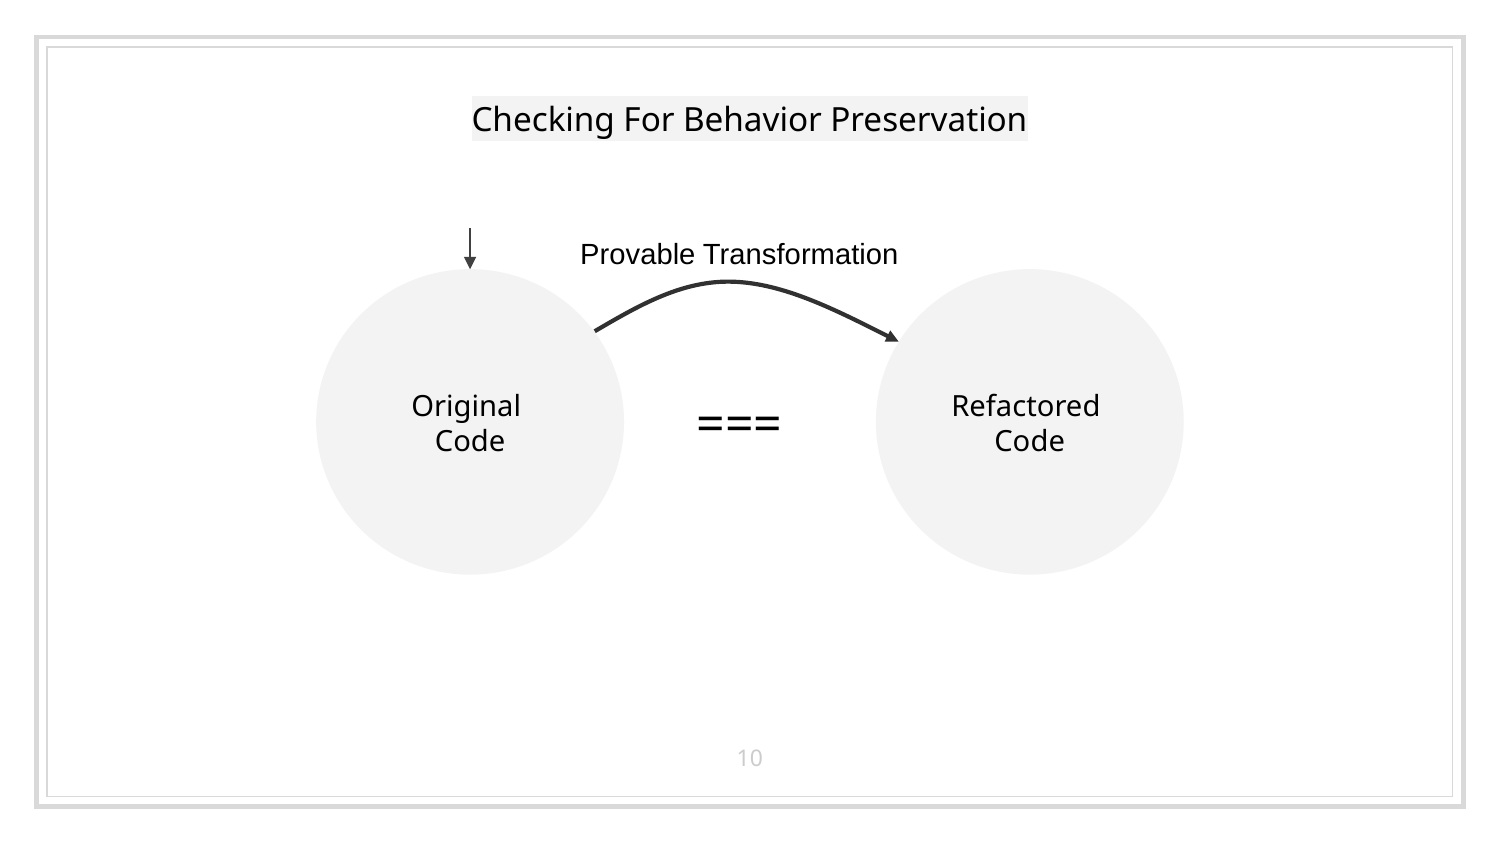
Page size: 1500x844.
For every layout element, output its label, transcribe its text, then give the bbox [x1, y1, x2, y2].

text_box Original Code [316, 269, 625, 575]
text_box [593, 279, 899, 342]
text_box === [682, 383, 798, 459]
title Checking For Behavior Preservation [63, 55, 1437, 181]
text_box Provable Transformation [565, 228, 914, 278]
text_box Refactored Code [875, 269, 1184, 575]
slide_number 10 [705, 725, 795, 790]
